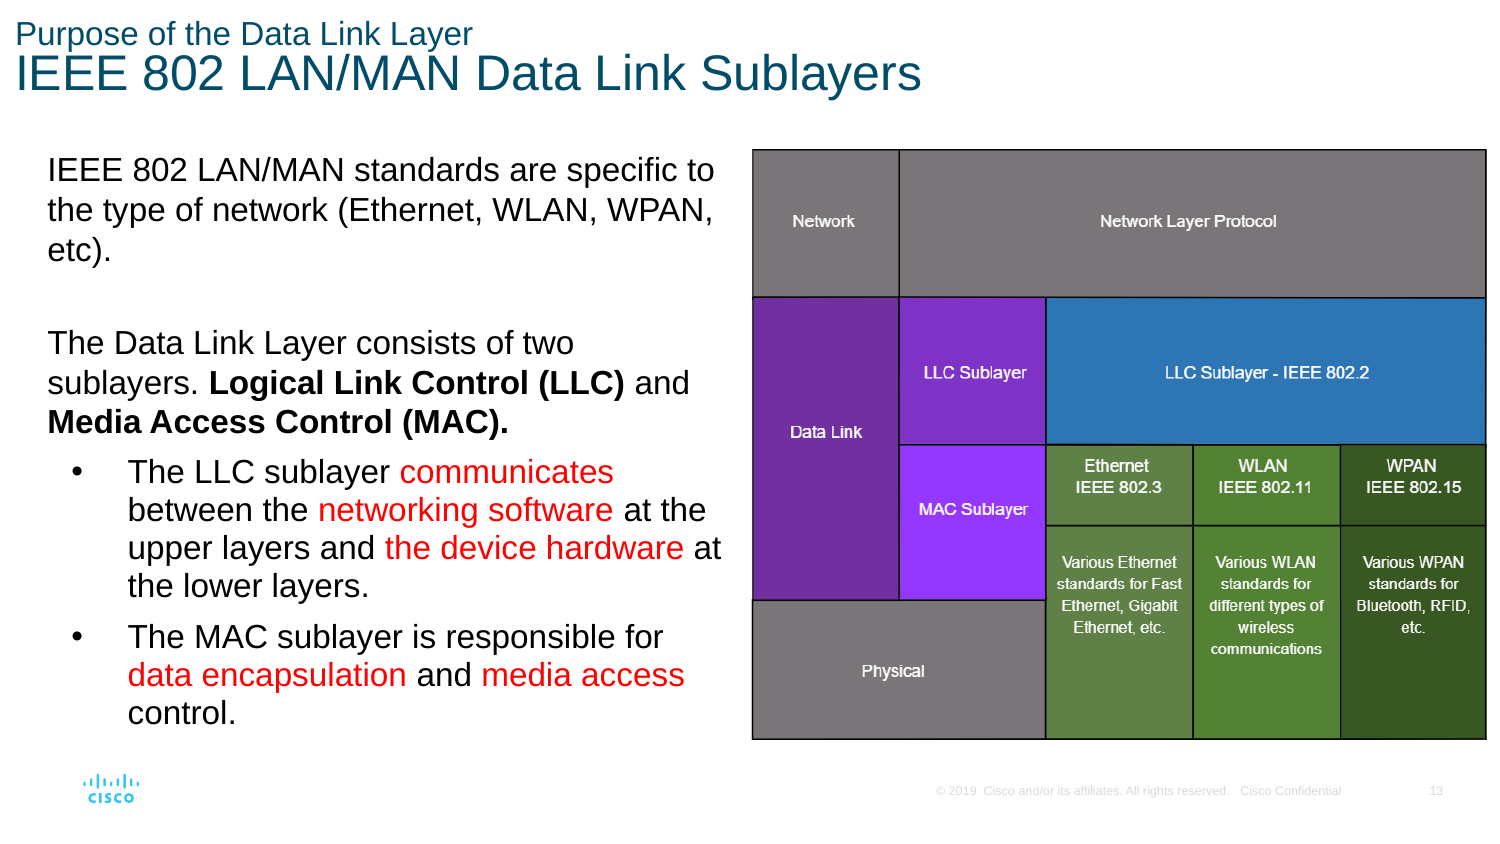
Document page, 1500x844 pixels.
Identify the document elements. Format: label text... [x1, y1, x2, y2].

list IEEE 802 LAN/MAN standards are specific to the type of network (Ethernet, WLAN, WPAN, etc). The Data Link Layer consists of two sublayers. Logical Link Control (LLC) and Media Access Control (MAC). The LLC sublayer communicates between the networking software at the upper layers and the device hardware at the lower layers. The MAC sublayer is responsible for data encapsulation and media access control. [32, 140, 736, 745]
picture [738, 139, 1500, 745]
title Purpose of the Data Link Layer IEEE 802 LAN/MAN Data Link Sublayers [0, 0, 1369, 121]
